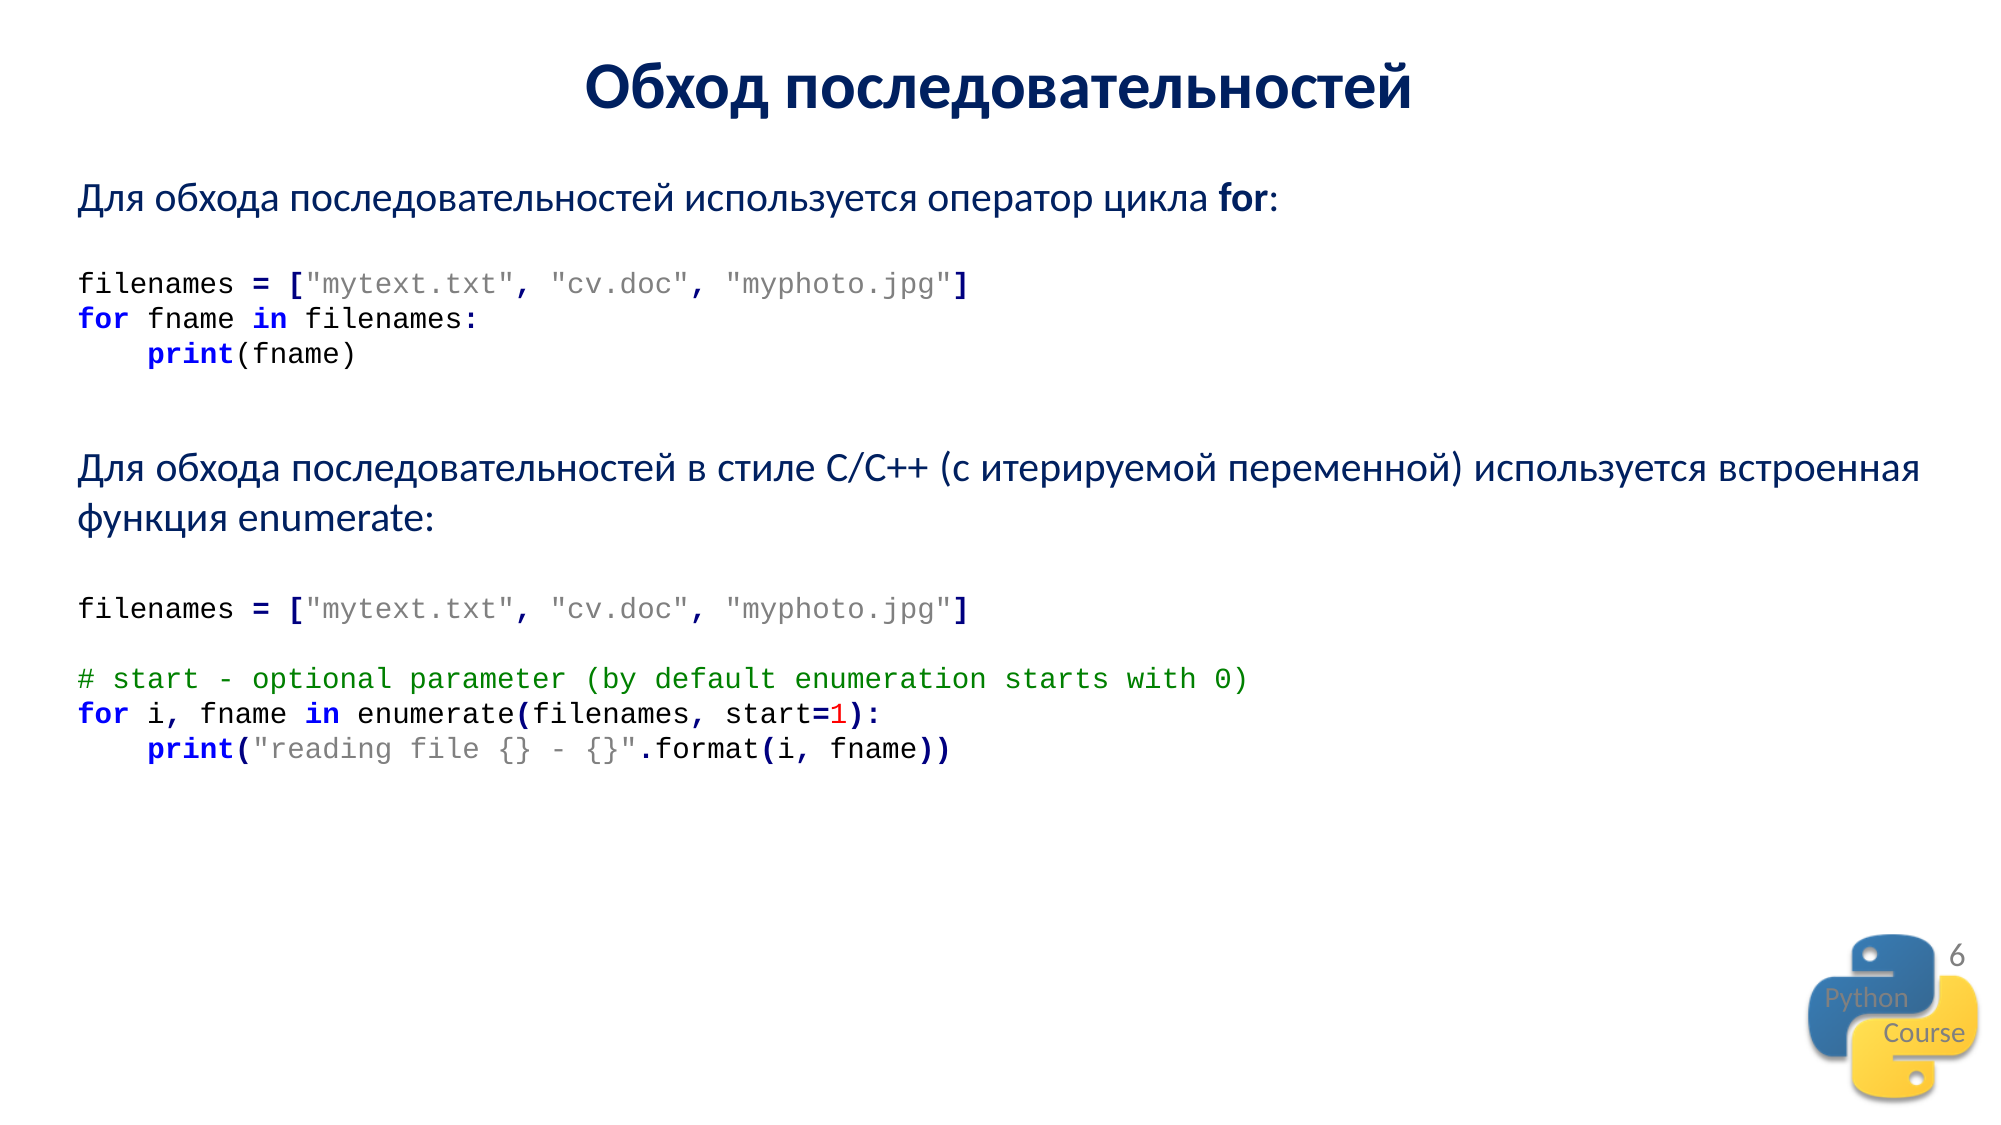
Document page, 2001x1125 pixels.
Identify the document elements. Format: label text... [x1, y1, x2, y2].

picture [1801, 932, 1985, 1110]
text_box Для обхода последовательностей используется оператор цикла for: filenames = ["mytext.txt", "cv.doc", "myphoto.jpg"] for fname in filenames: print(fname) Для обхода последовательностей в стиле С/С++ (с итерируемой переменной) используется встроенная функция enumerate: filenames = ["mytext.txt", "cv.doc", "myphoto.jpg"] # start - optional parameter (by default enumeration starts with 0) for i, fname in enumerate(filenames, start=1): print("reading file {} - {}".format(i, fname)) [62, 162, 1936, 1097]
title Обход последовательностей [0, 34, 2000, 149]
